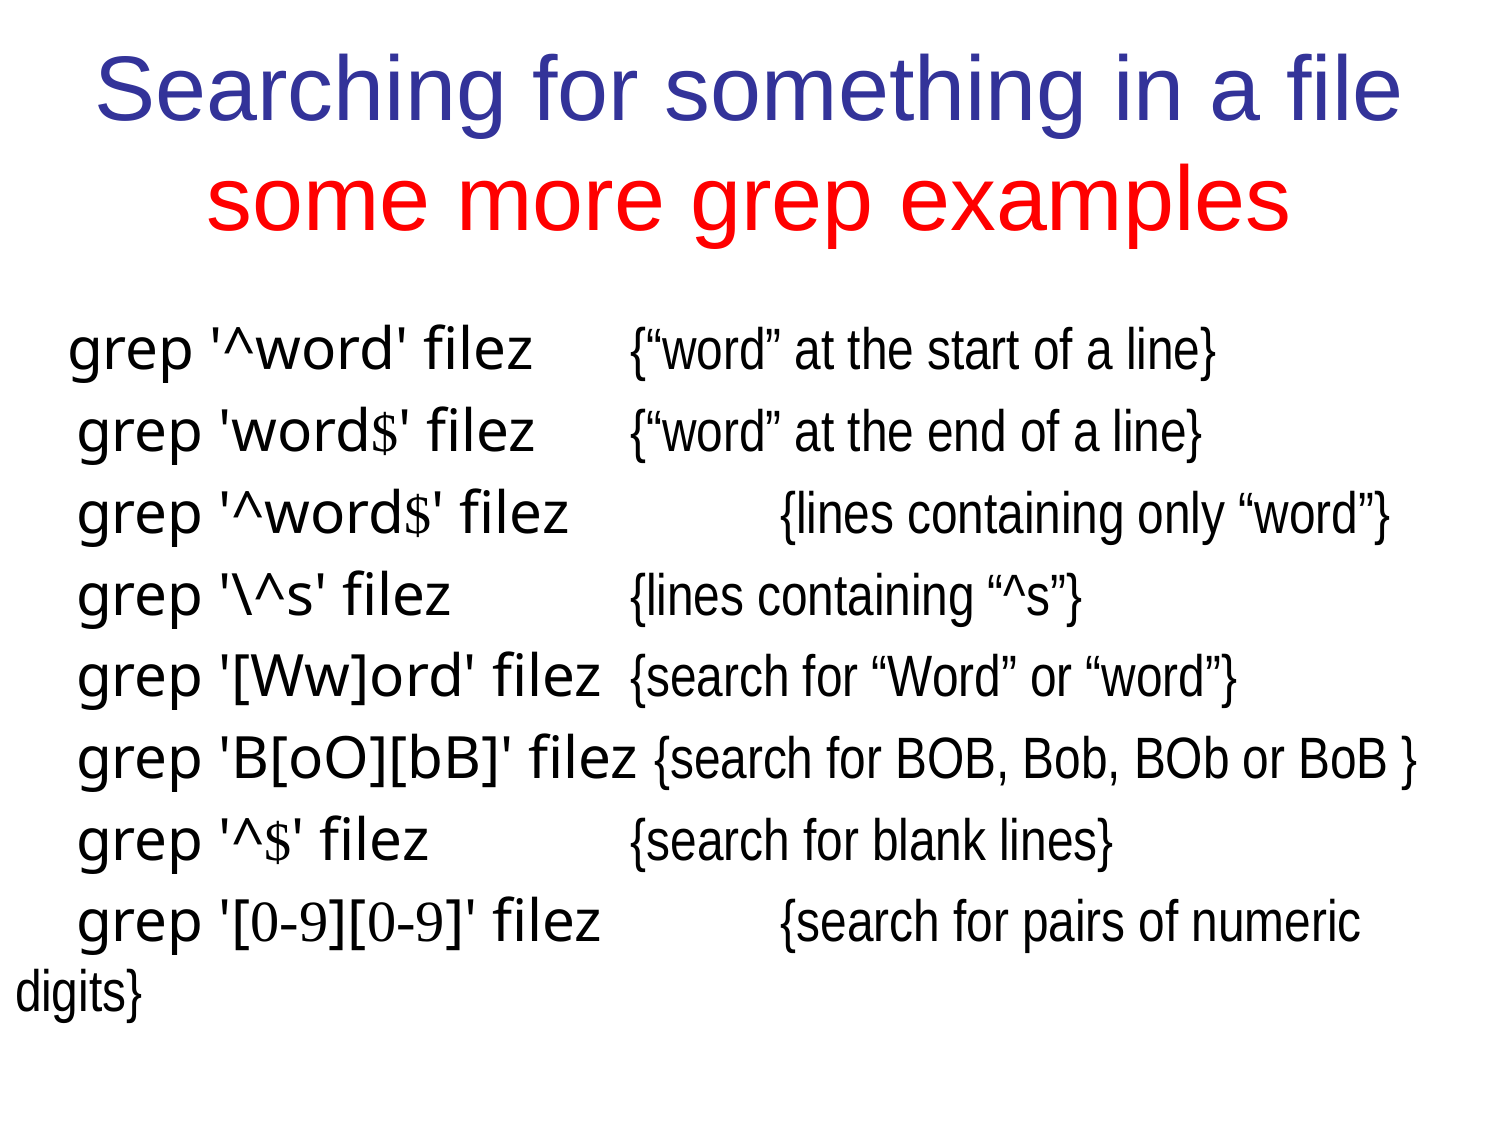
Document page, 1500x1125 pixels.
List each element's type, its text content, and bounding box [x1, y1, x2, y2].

text_box Searching for something in a file some more grep examples [74, 45, 1425, 233]
list grep '^word' filez {“word” at the start of a line} grep 'word$' filez {“word” at the end of a line} grep '^word$' filez {lines containing only “word”} grep '\^s' filez {lines containing “^s”} grep '[Ww]ord' filez {search for “Word” or “word”} grep 'B[oO][bB]' filez {search for BOB, Bob, BOb or BoB } grep '^$' filez {search for blank lines} grep '[0-9][0-9]' filez {search for pairs of numeric digits} [0, 274, 1500, 1013]
